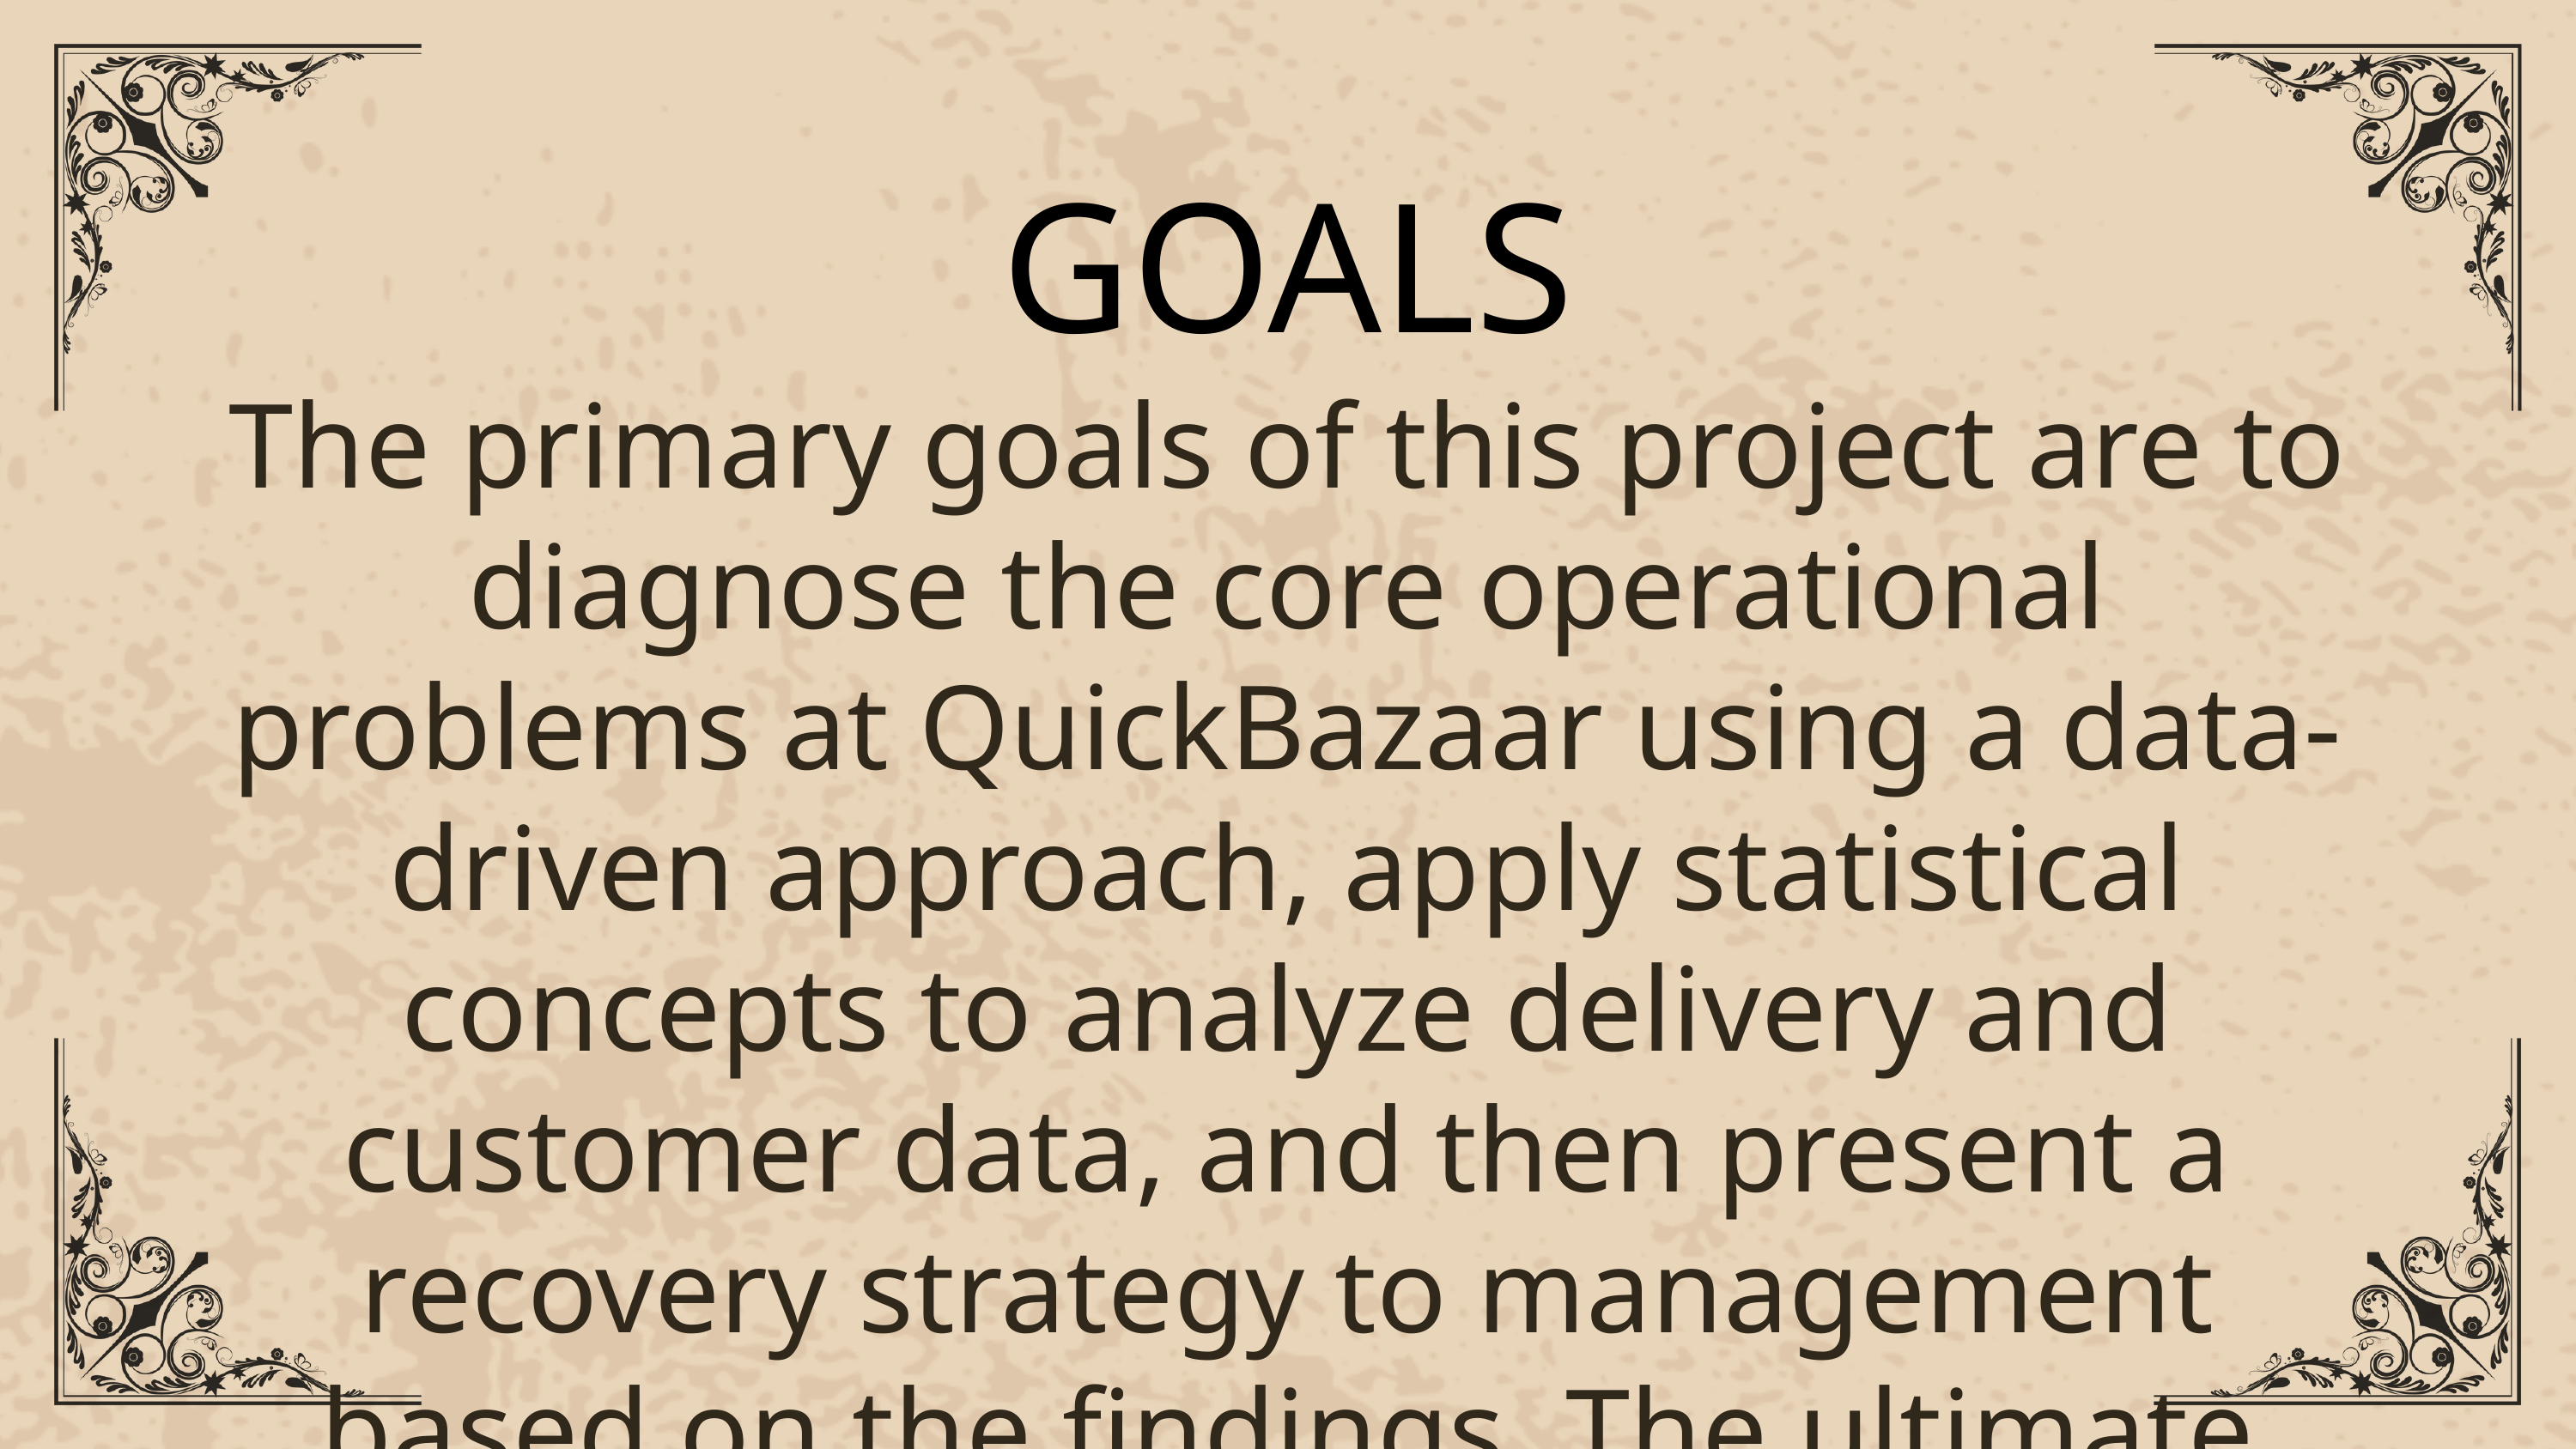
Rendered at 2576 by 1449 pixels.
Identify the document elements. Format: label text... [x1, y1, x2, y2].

text_box [54, 44, 459, 494]
text_box GOALS [544, 118, 2032, 369]
text_box [2354, 954, 2522, 1405]
text_box [54, 954, 222, 1405]
text_box [2117, 44, 2522, 494]
text_box The primary goals of this project are to diagnose the core operational problems at QuickBazaar using a data-driven approach, apply statistical concepts to analyze delivery and customer data, and then present a recovery strategy to management based on the findings. The ultimate objective is to improve customer satisfaction and increase growth by solving the underlying issues. [222, 371, 2354, 1449]
text_box [0, 0, 2576, 1449]
